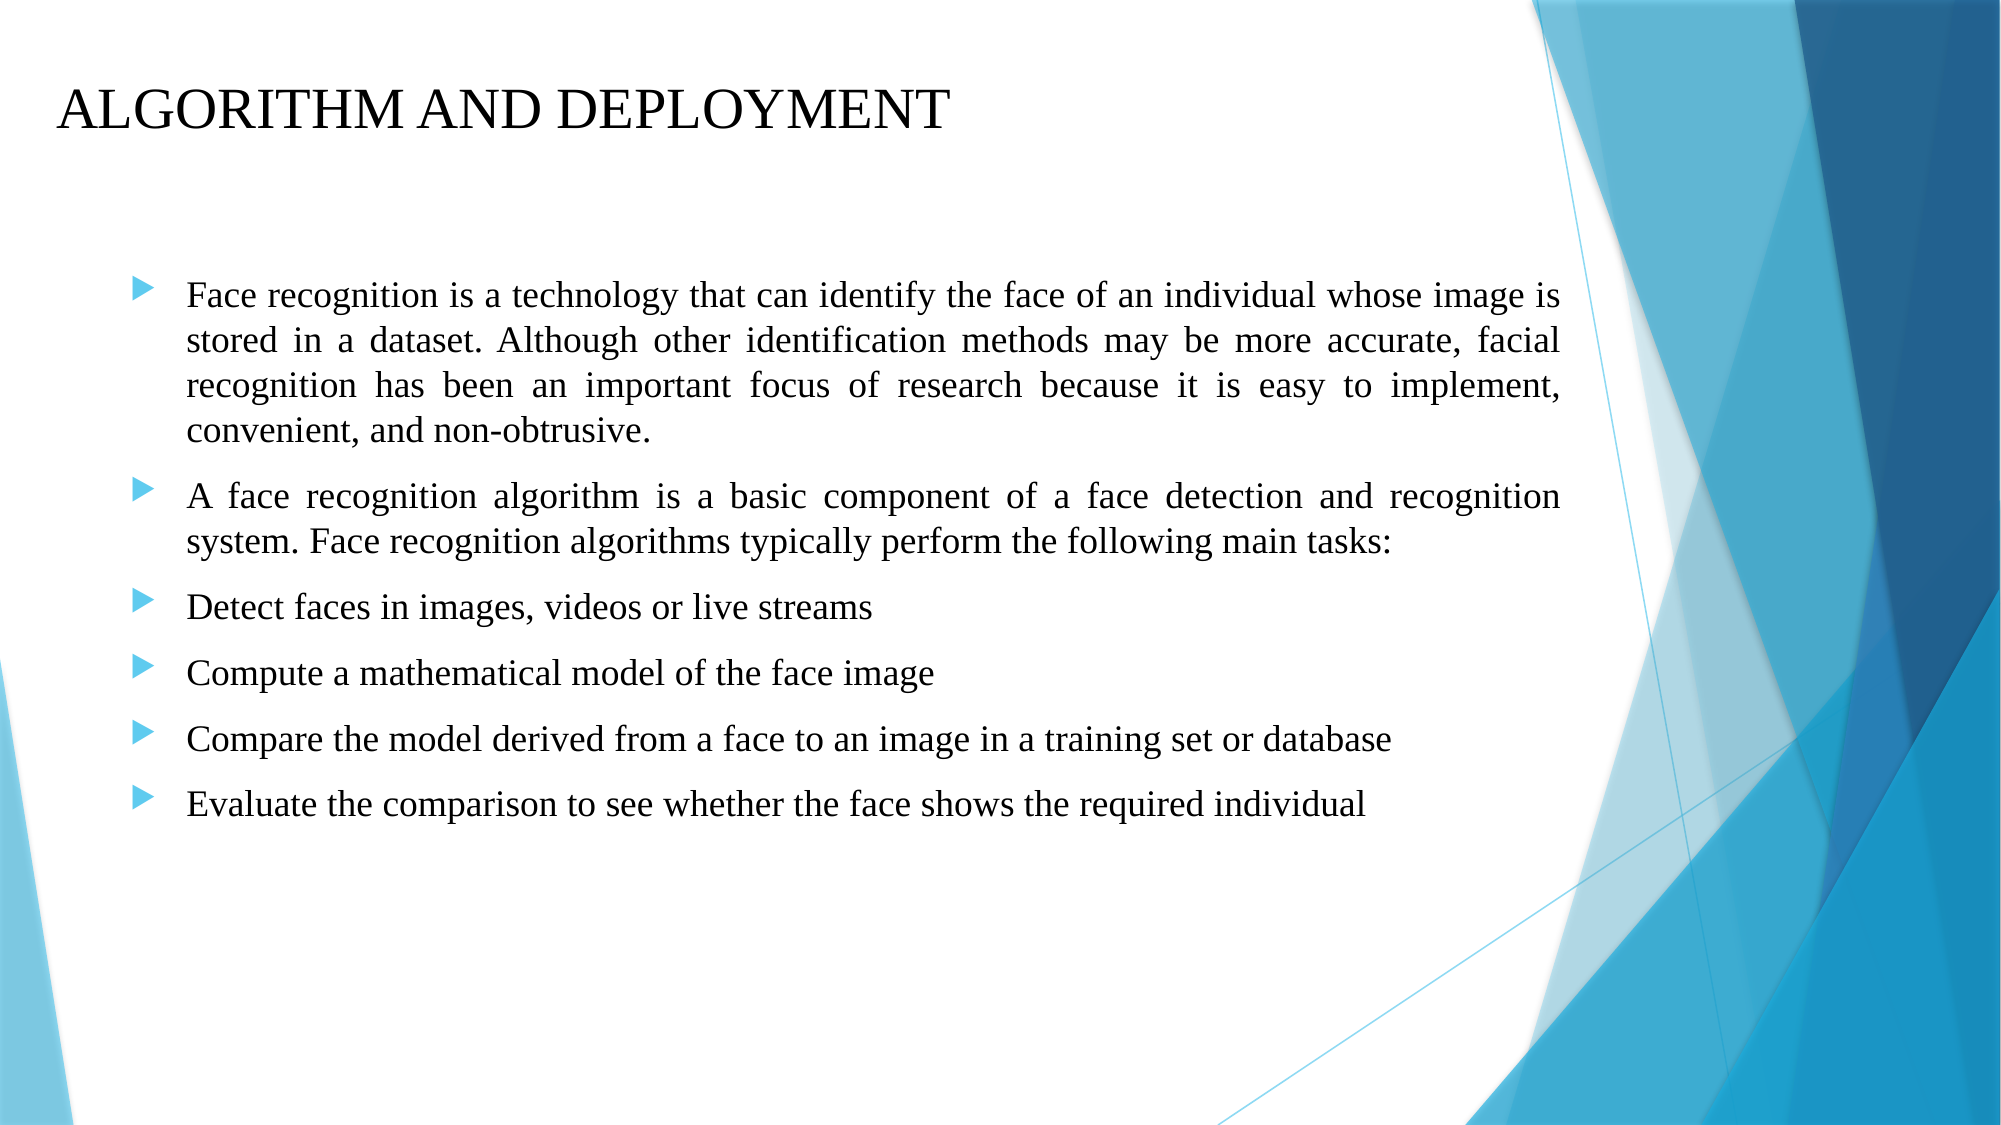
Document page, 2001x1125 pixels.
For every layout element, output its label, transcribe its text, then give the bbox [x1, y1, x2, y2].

title ALGORITHM AND DEPLOYMENT [41, 63, 1452, 280]
list Face recognition is a technology that can identify the face of an individual whose image is stored in a dataset. Although other identification methods may be more accurate, facial recognition has been an important focus of research because it is easy to implement, convenient, and non-obtrusive. A face recognition algorithm is a basic component of a face detection and recognition system. Face recognition algorithms typically perform the following main tasks: Detect faces in images, videos or live streams Compute a mathematical model of the face image Compare the model derived from a face to an image in a training set or database Evaluate the comparison to see whether the face shows the required individual [115, 196, 1579, 980]
